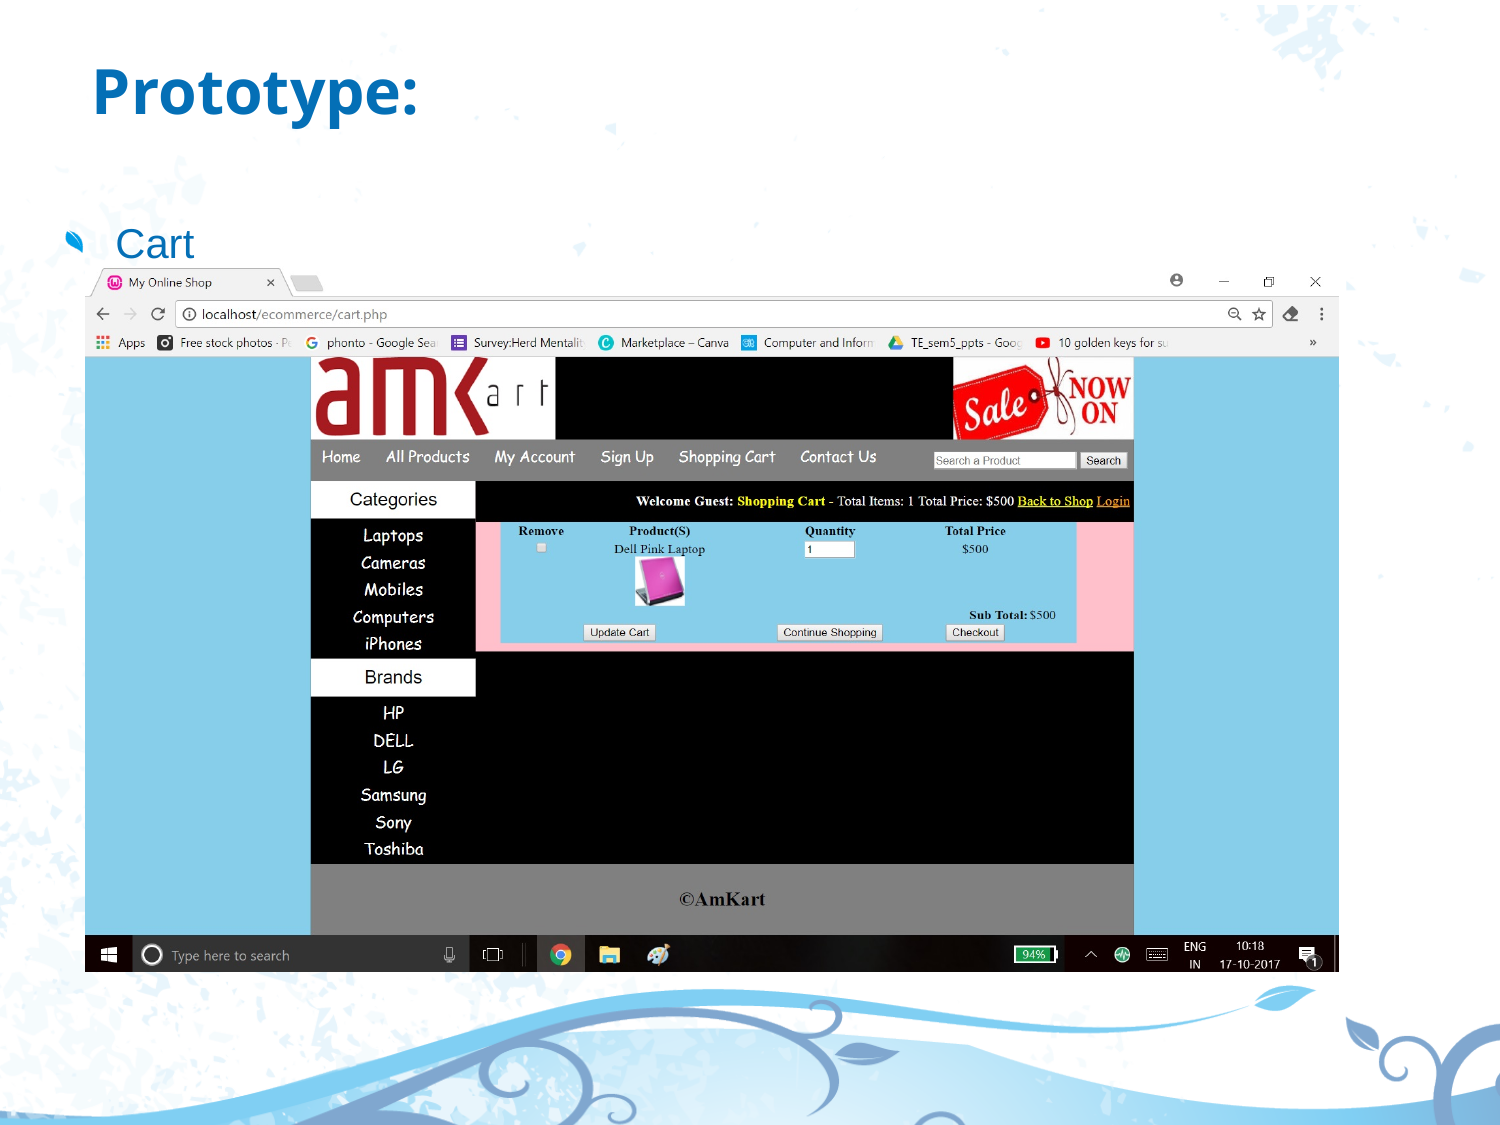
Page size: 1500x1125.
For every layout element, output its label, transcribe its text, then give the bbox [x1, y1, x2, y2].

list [85, 266, 1339, 972]
picture [56, 221, 94, 262]
title Prototype: [76, 20, 1430, 136]
list Cart [41, 203, 1430, 1014]
